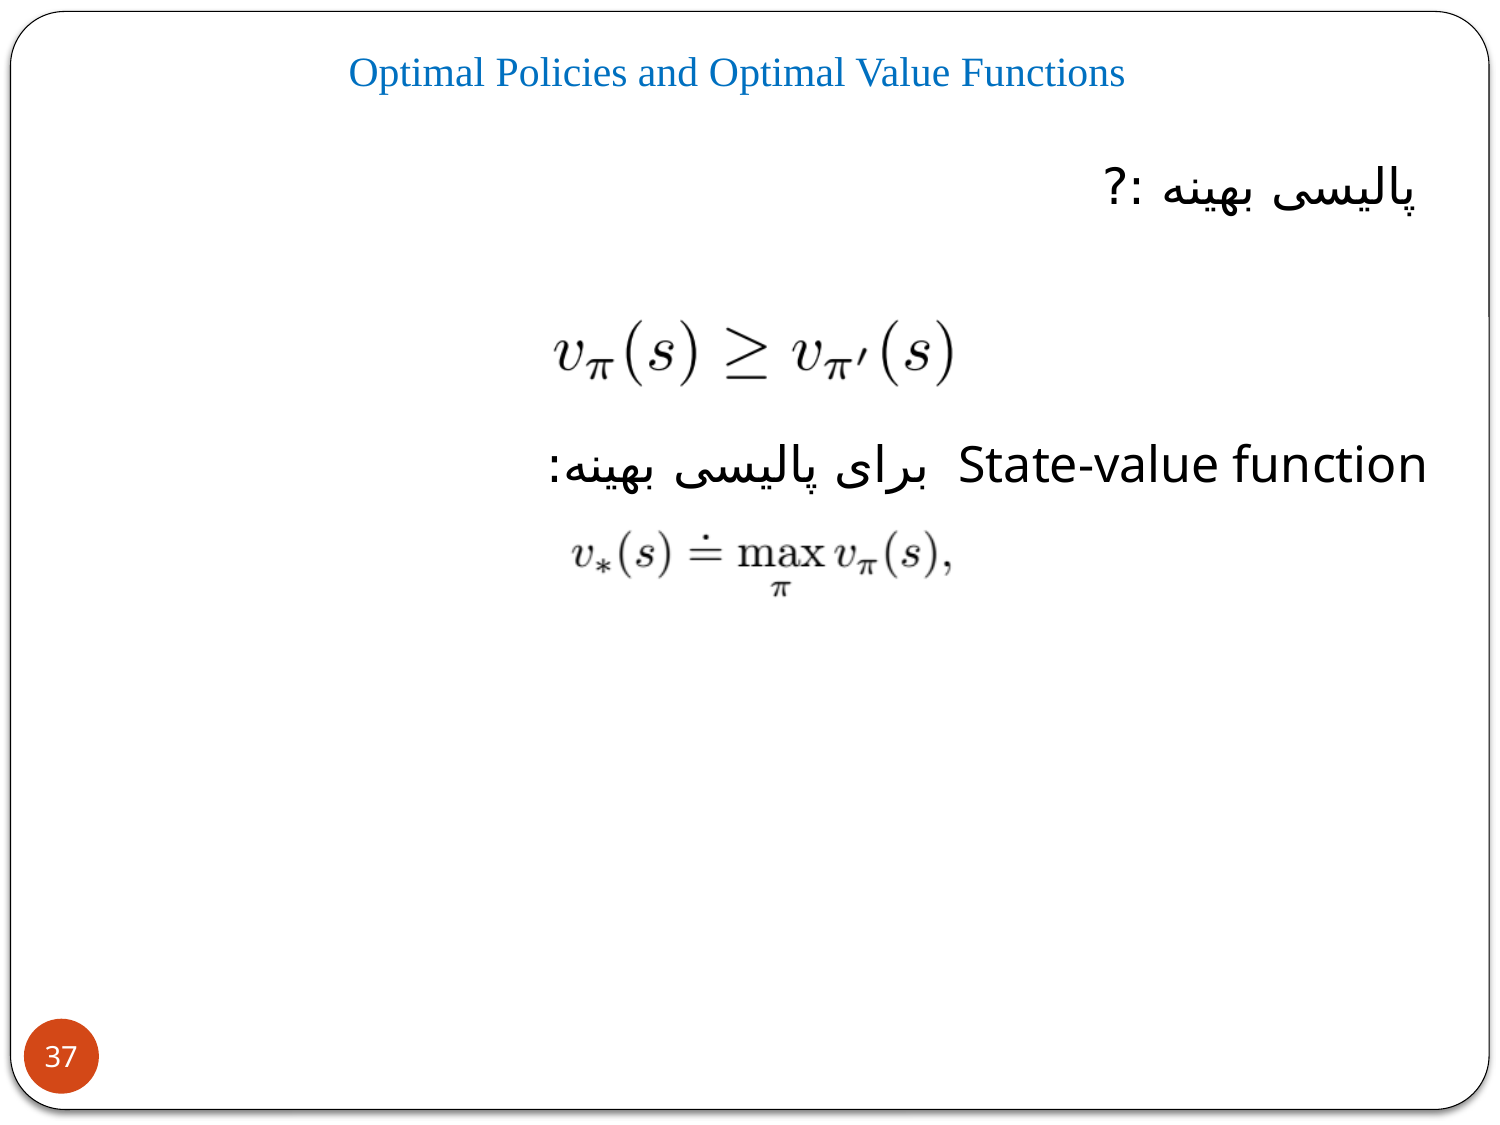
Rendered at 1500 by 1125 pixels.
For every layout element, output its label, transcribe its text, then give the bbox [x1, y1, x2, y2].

text_box Optimal Policies and Optimal Value Functions [62, 37, 1413, 113]
text_box State-value function برای پالیسی بهینه: [112, 424, 1444, 500]
picture [549, 312, 959, 395]
picture [549, 509, 968, 620]
slide_number 37 [23, 1018, 99, 1094]
